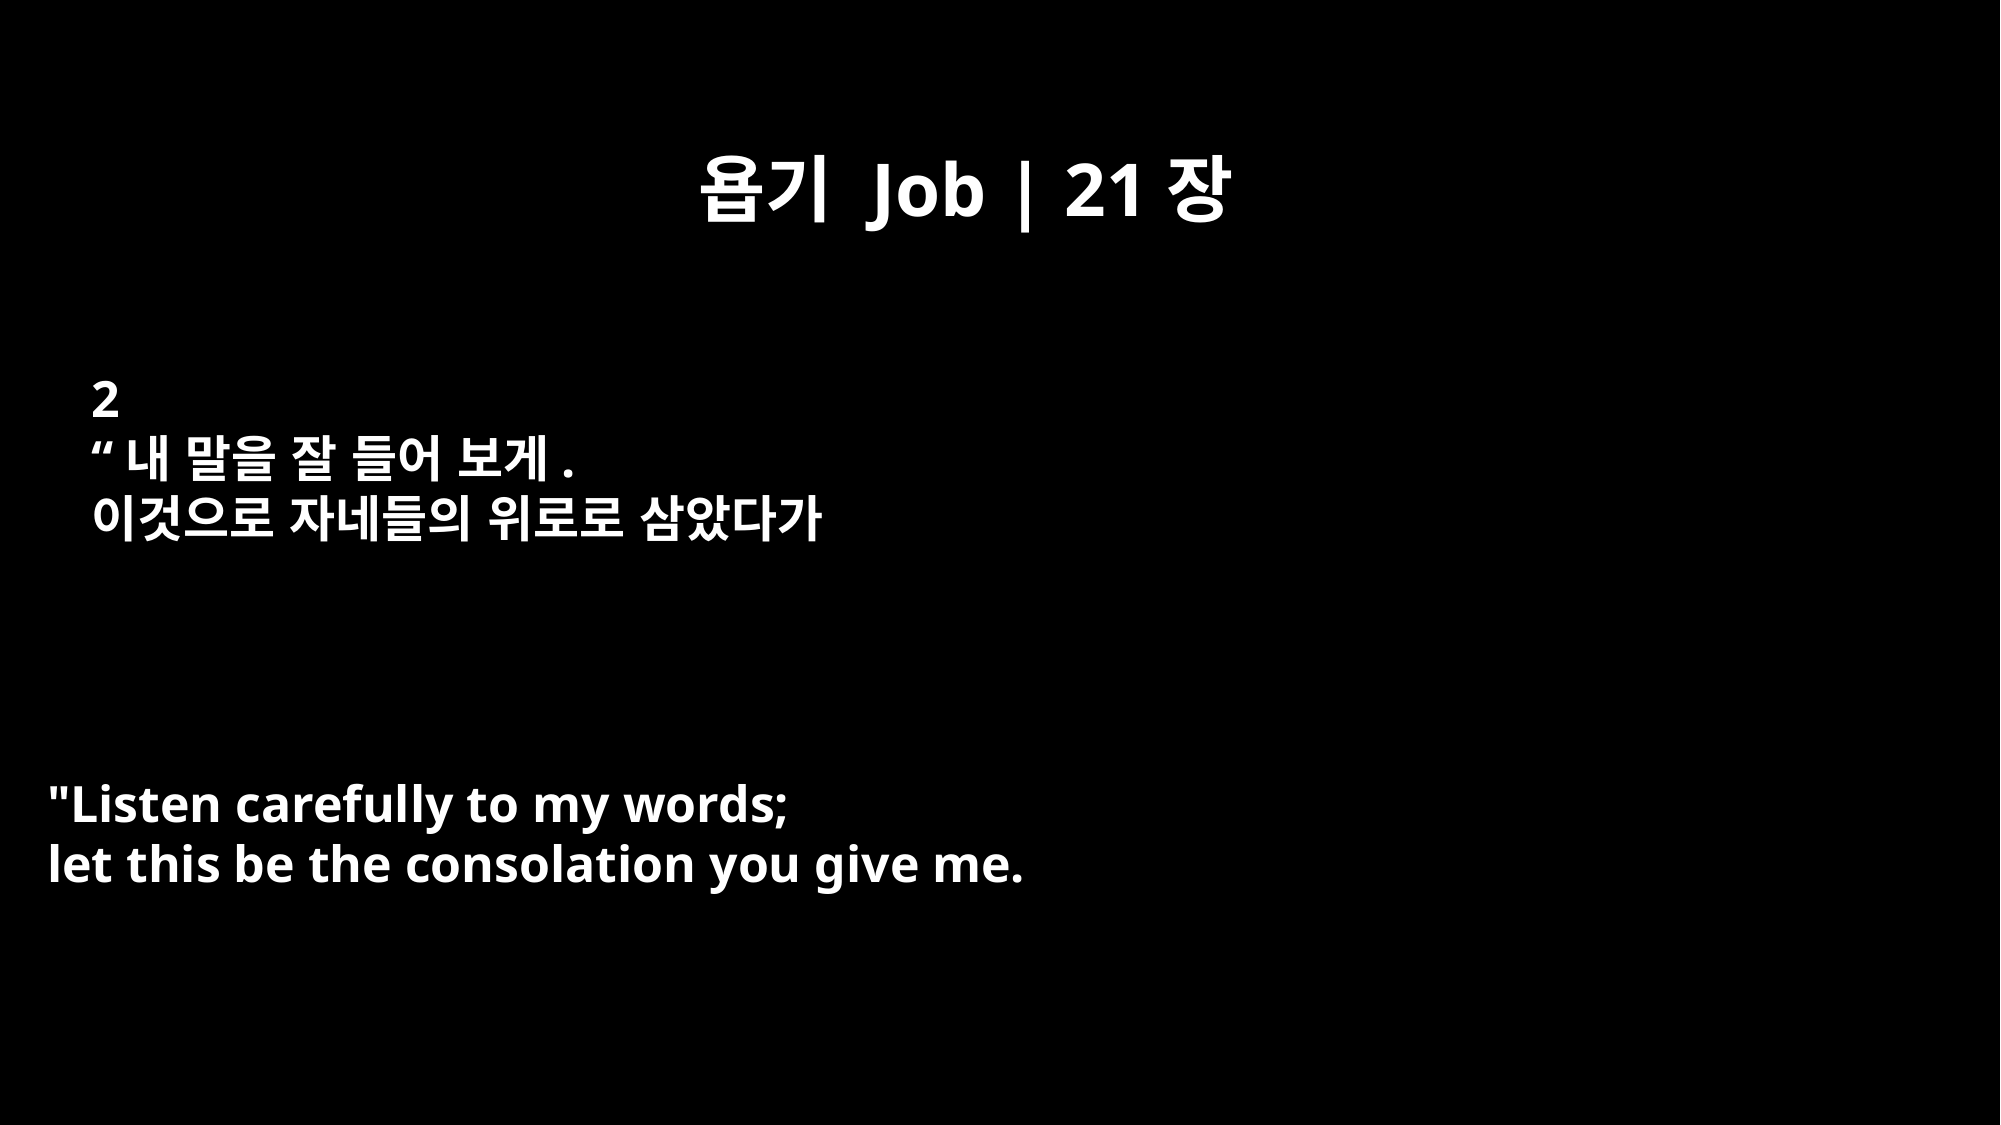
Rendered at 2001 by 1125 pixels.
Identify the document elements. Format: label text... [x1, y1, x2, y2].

text_box 2 “내 말을 잘 들어 보게. 이것으로 자네들의 위로로 삼았다가 [76, 359, 839, 555]
text_box "Listen carefully to my words; let this be the consolation you give me. [32, 764, 1041, 900]
text_box 욥기 Job | 21장 [683, 136, 1249, 239]
